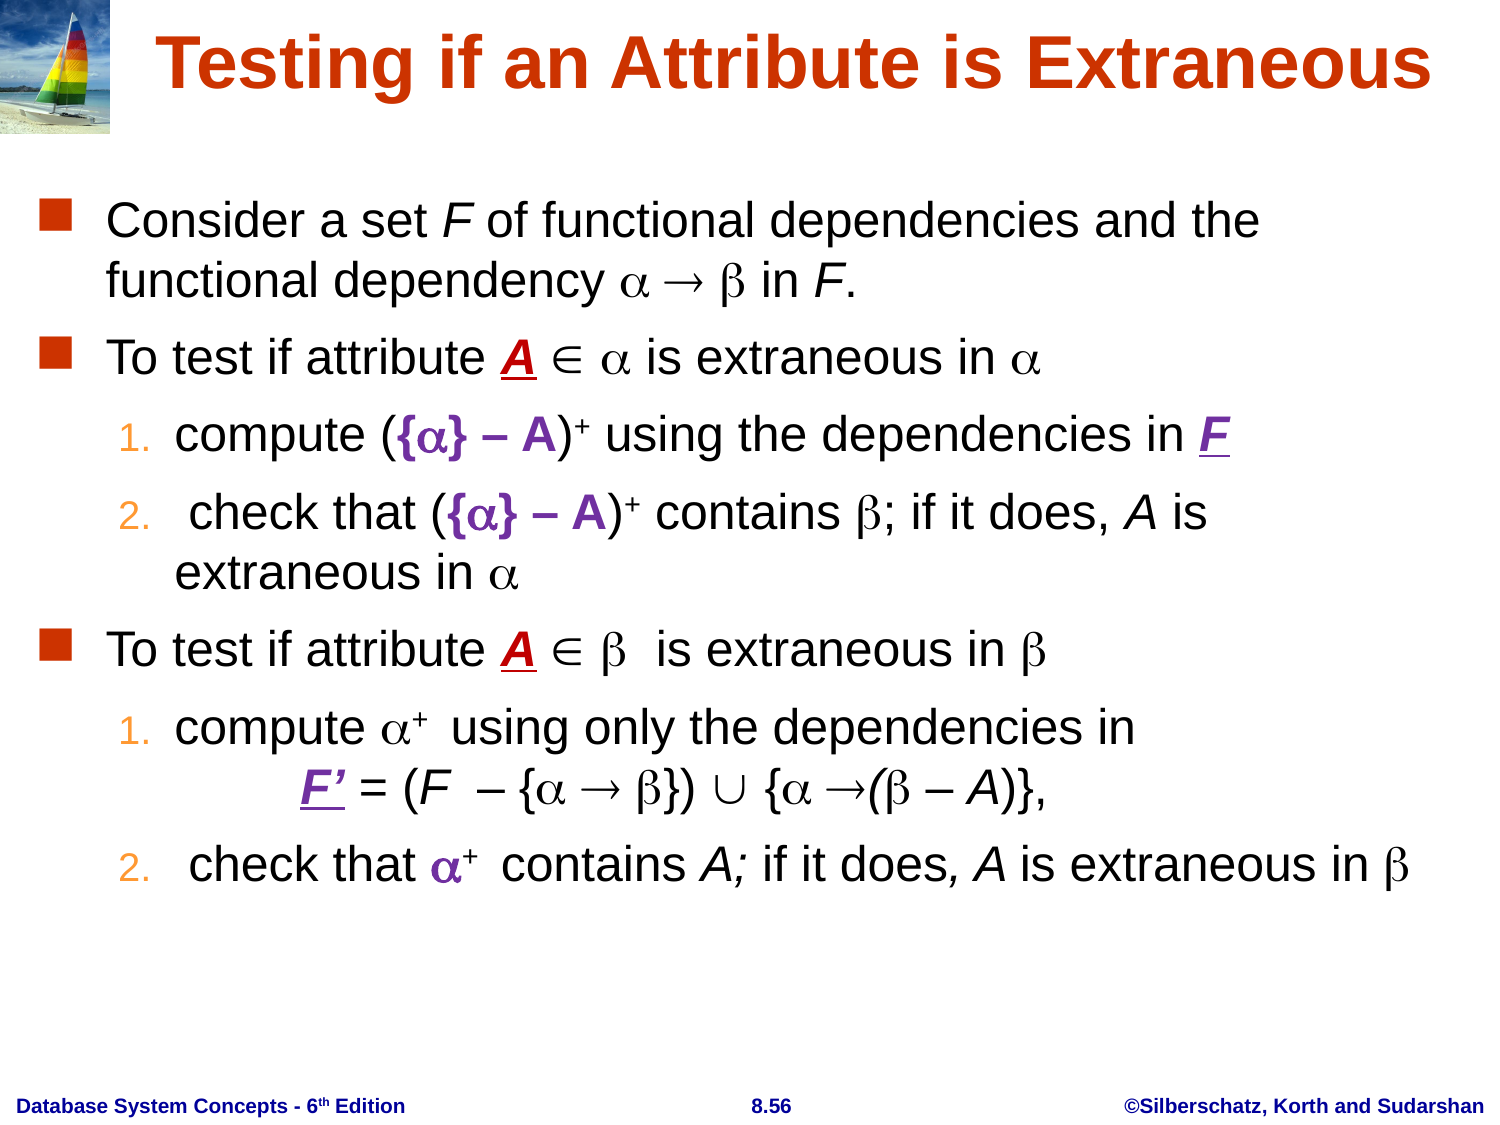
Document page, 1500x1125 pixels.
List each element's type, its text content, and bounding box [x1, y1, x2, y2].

title Testing if an Attribute is Extraneous [129, 10, 1461, 111]
list Consider a set F of functional dependencies and the functional dependency    in F. To test if attribute A   is extraneous in  compute ({} – A)+ using the dependencies in F check that ({} – A)+ contains ; if it does, A is extraneous in  To test if attribute A   is extraneous in  compute + using only the dependencies in F’ = (F – {  })  { ( – A)}, check that + contains A; if it does, A is extraneous in  [27, 179, 1461, 985]
picture [0, 0, 110, 134]
